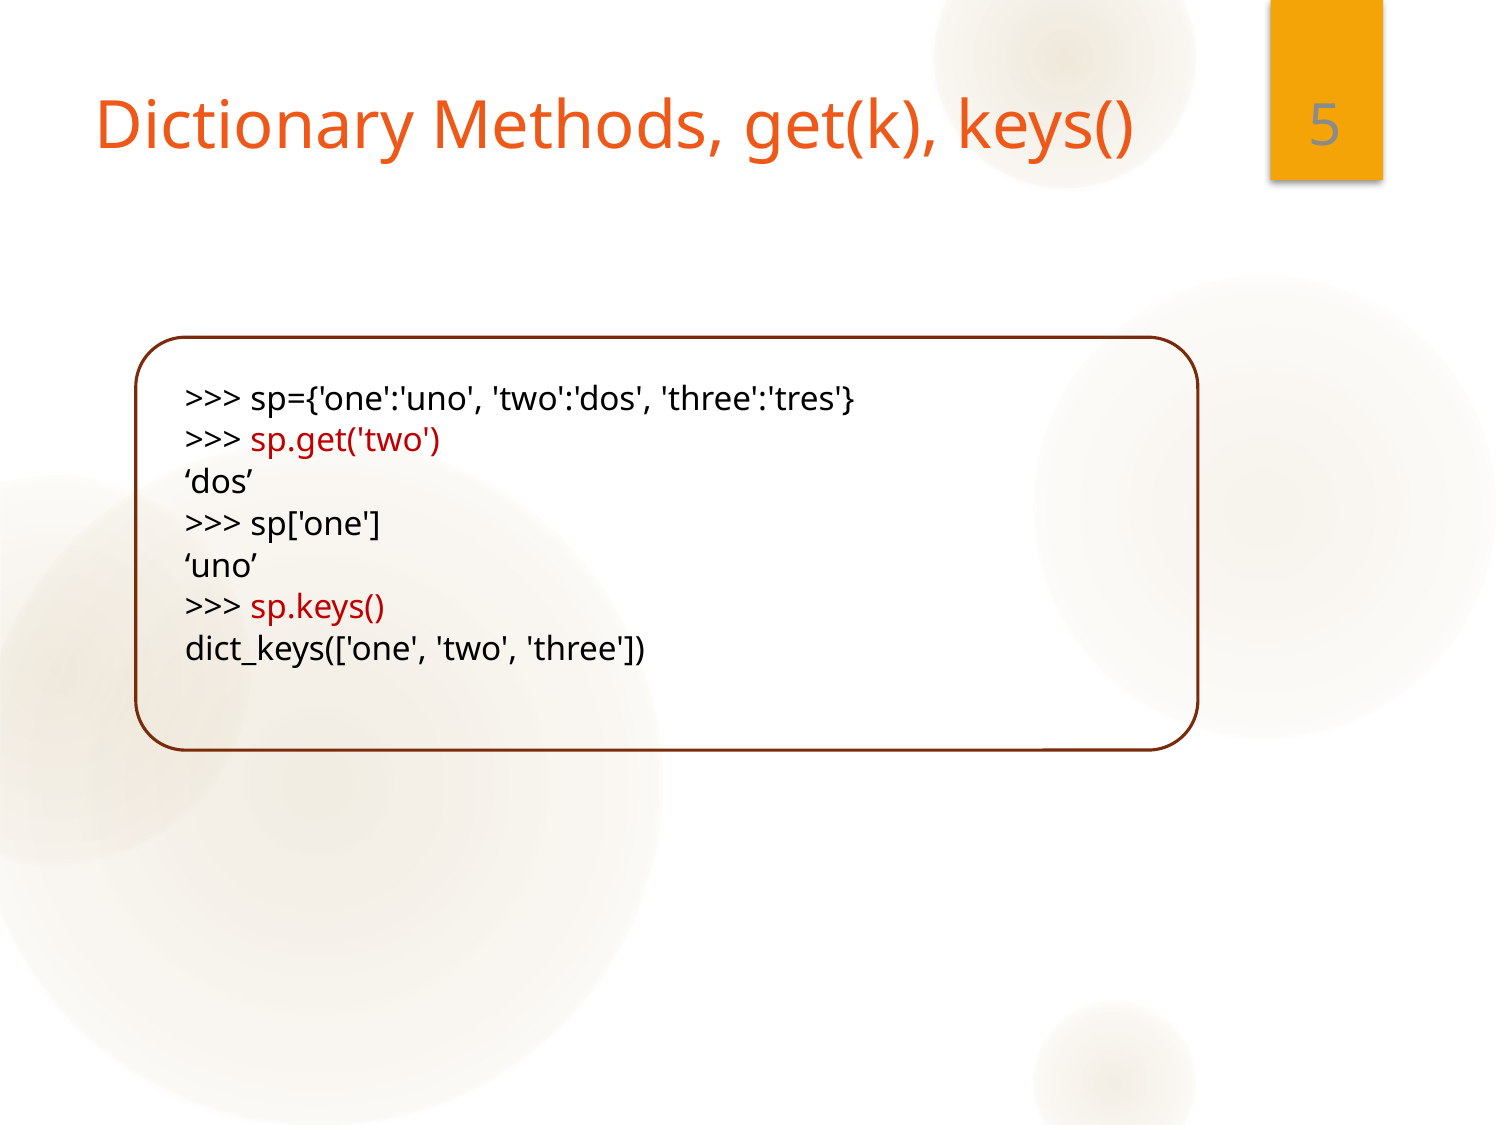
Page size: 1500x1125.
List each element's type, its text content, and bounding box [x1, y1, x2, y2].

text_box >>> sp={'one':'uno', 'two':'dos', 'three':'tres'} >>> sp.get('two') ‘dos’ >>> sp['one'] ‘uno’ >>> sp.keys() dict_keys(['one', 'two', 'three']) [169, 367, 1164, 717]
title Dictionary Methods, get(k), keys() [79, 74, 1237, 304]
text_box [135, 337, 1198, 751]
slide_number 5 [1273, 48, 1378, 175]
